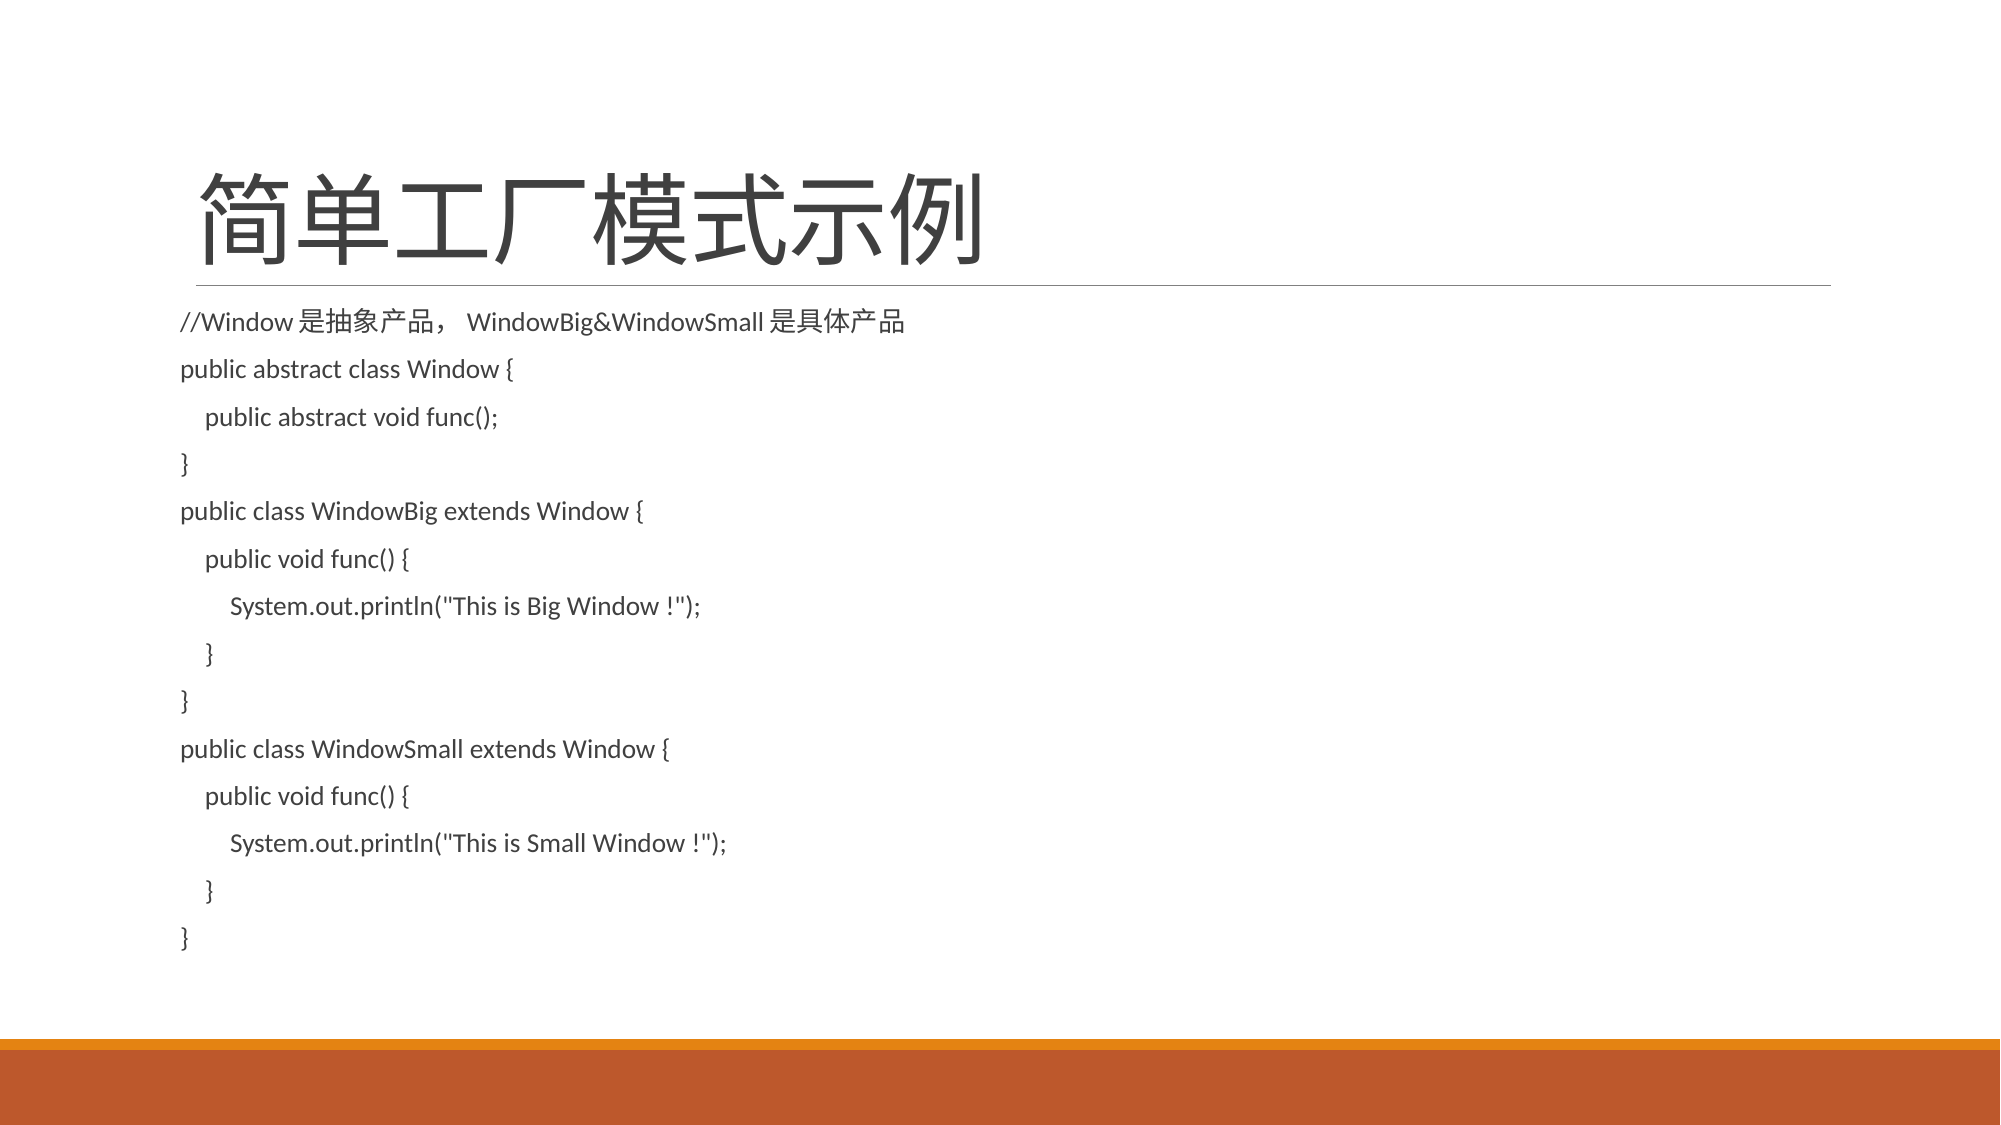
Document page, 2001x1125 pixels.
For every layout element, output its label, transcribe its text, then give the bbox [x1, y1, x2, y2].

title 简单工厂模式示例 [180, 47, 1830, 285]
list //Window是抽象产品，WindowBig&WindowSmall是具体产品 public abstract class Window { public abstract void func(); } public class WindowBig extends Window { public void func() { System.out.println("This is Big Window !"); } } public class WindowSmall extends Window { public void func() { System.out.println("This is Small Window !"); } } [180, 302, 1830, 963]
